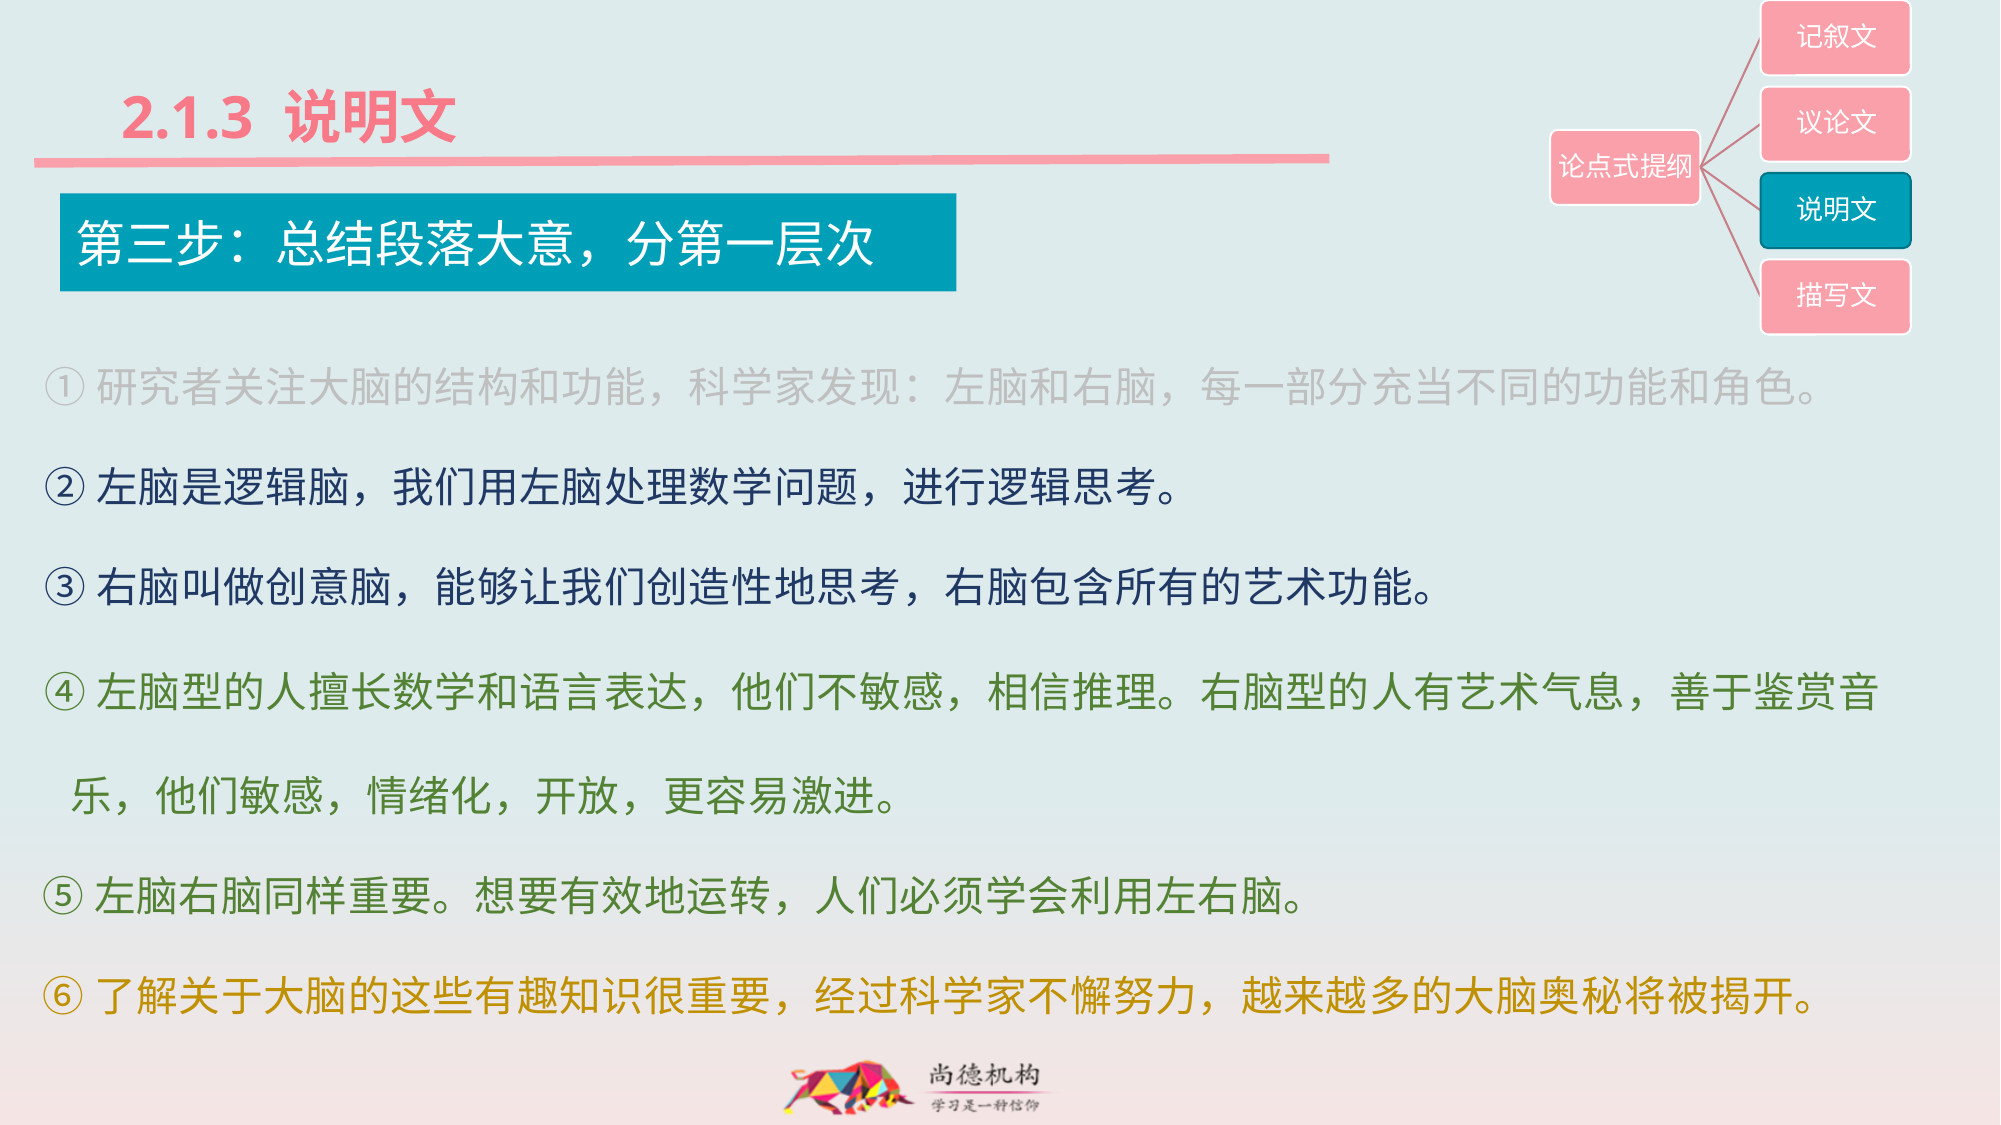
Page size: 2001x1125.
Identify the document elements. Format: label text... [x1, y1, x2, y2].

picture [775, 1053, 1225, 1125]
text_box ①研究者关注大脑的结构和功能，科学家发现：左脑和右脑，每一部分充当不同的功能和角色。 ②左脑是逻辑脑，我们用左脑处理数学问题，进行逻辑思考。 ③右脑叫做创意脑，能够让我们创造性地思考，右脑包含所有的艺术功能。 ④左脑型的人擅长数学和语言表达，他们不敏感，相信推理。右脑型的人有艺术气息，善于鉴赏音乐，他们敏感，情绪化，开放，更容易激进。 ⑤左脑右脑同样重要。想要有效地运转，人们必须学会利用左右脑。 ⑥了解关于大脑的这些有趣知识很重要，经过科学家不懈努力，越来越多的大脑奥秘将被揭开。 [42, 357, 1962, 1021]
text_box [34, 158, 1330, 163]
text_box 2.1.3 说明文 [106, 73, 1360, 158]
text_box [1495, 0, 1966, 335]
text_box 第三步：总结段落大意，分第一层次 [59, 192, 957, 292]
